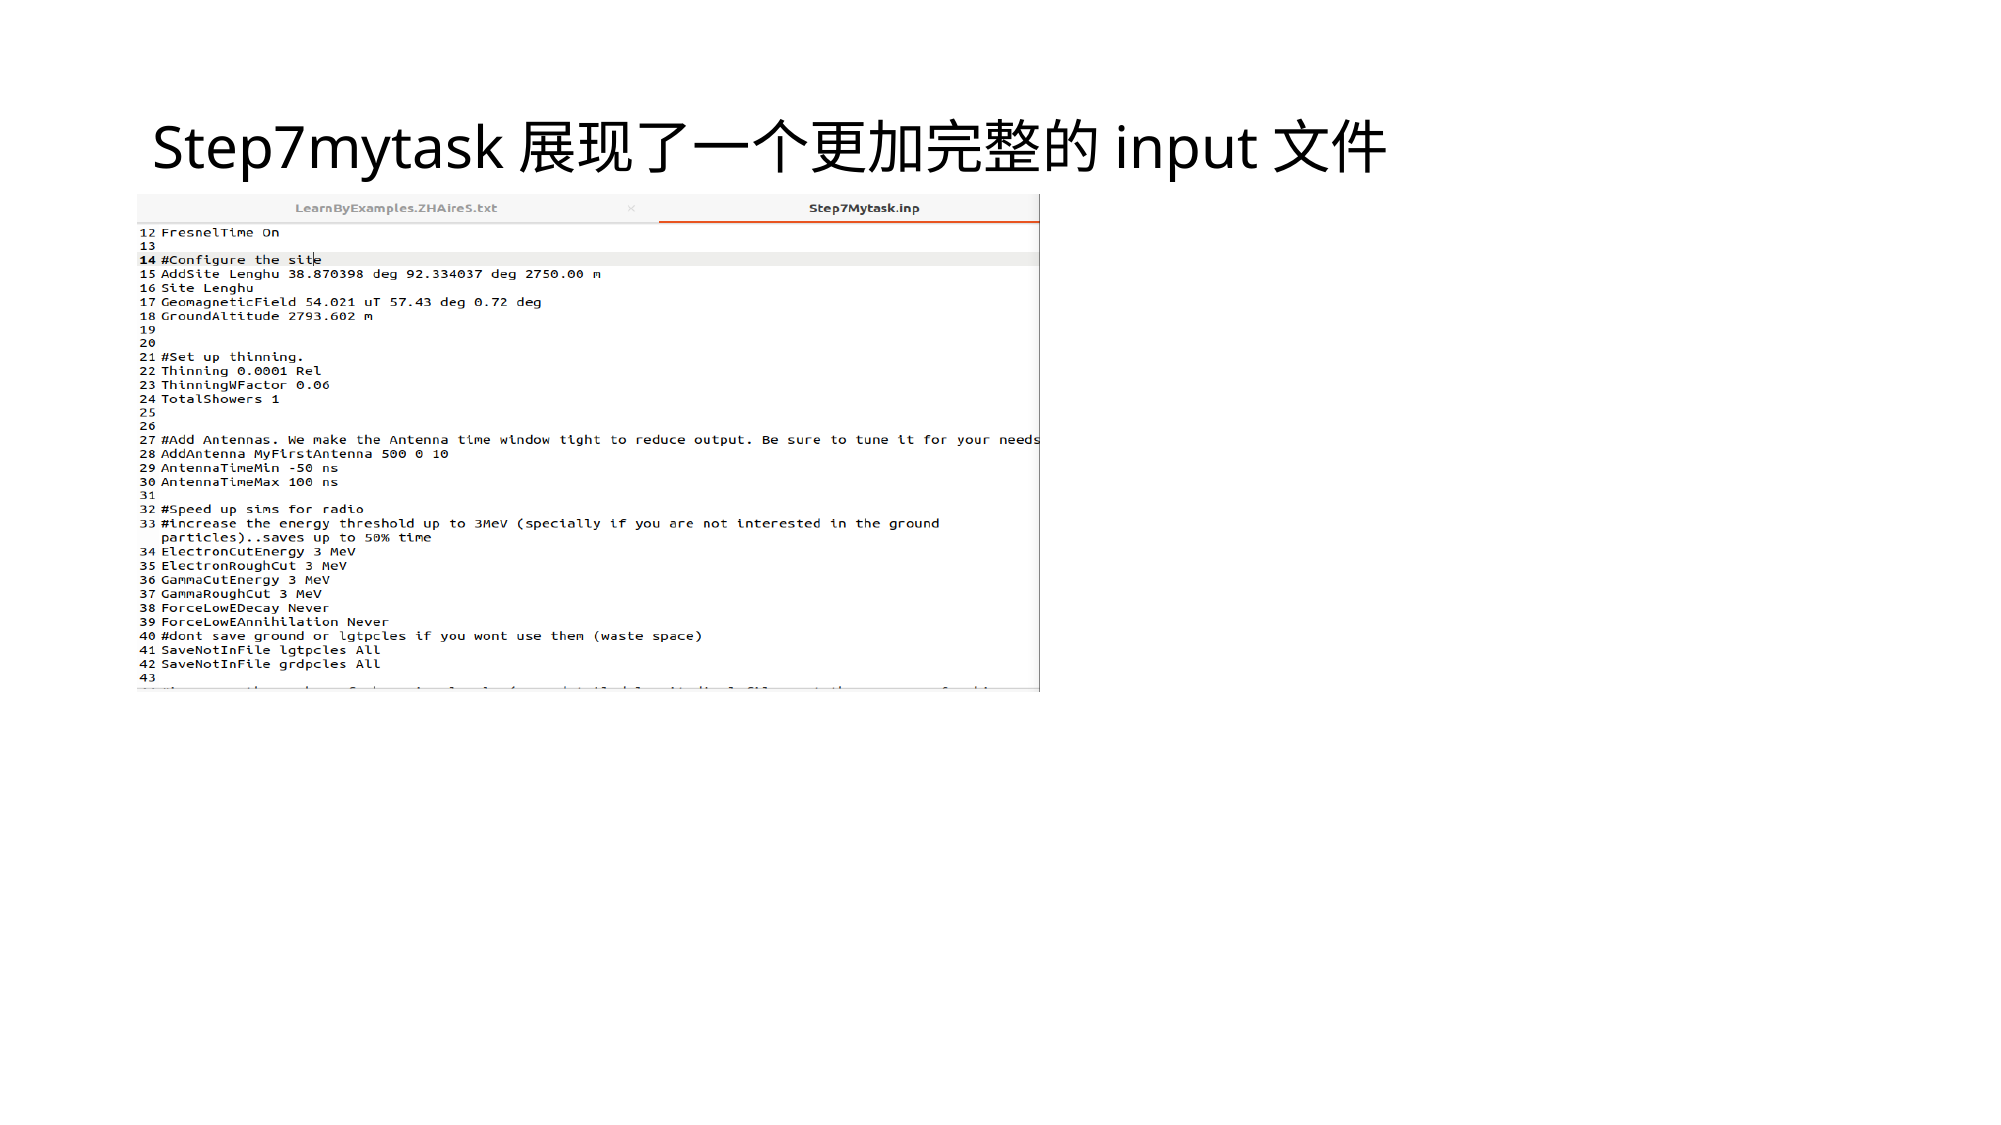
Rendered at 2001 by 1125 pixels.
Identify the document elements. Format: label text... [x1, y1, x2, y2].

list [137, 194, 1040, 692]
title Step7mytask展现了一个更加完整的input文件 [137, 40, 1863, 259]
